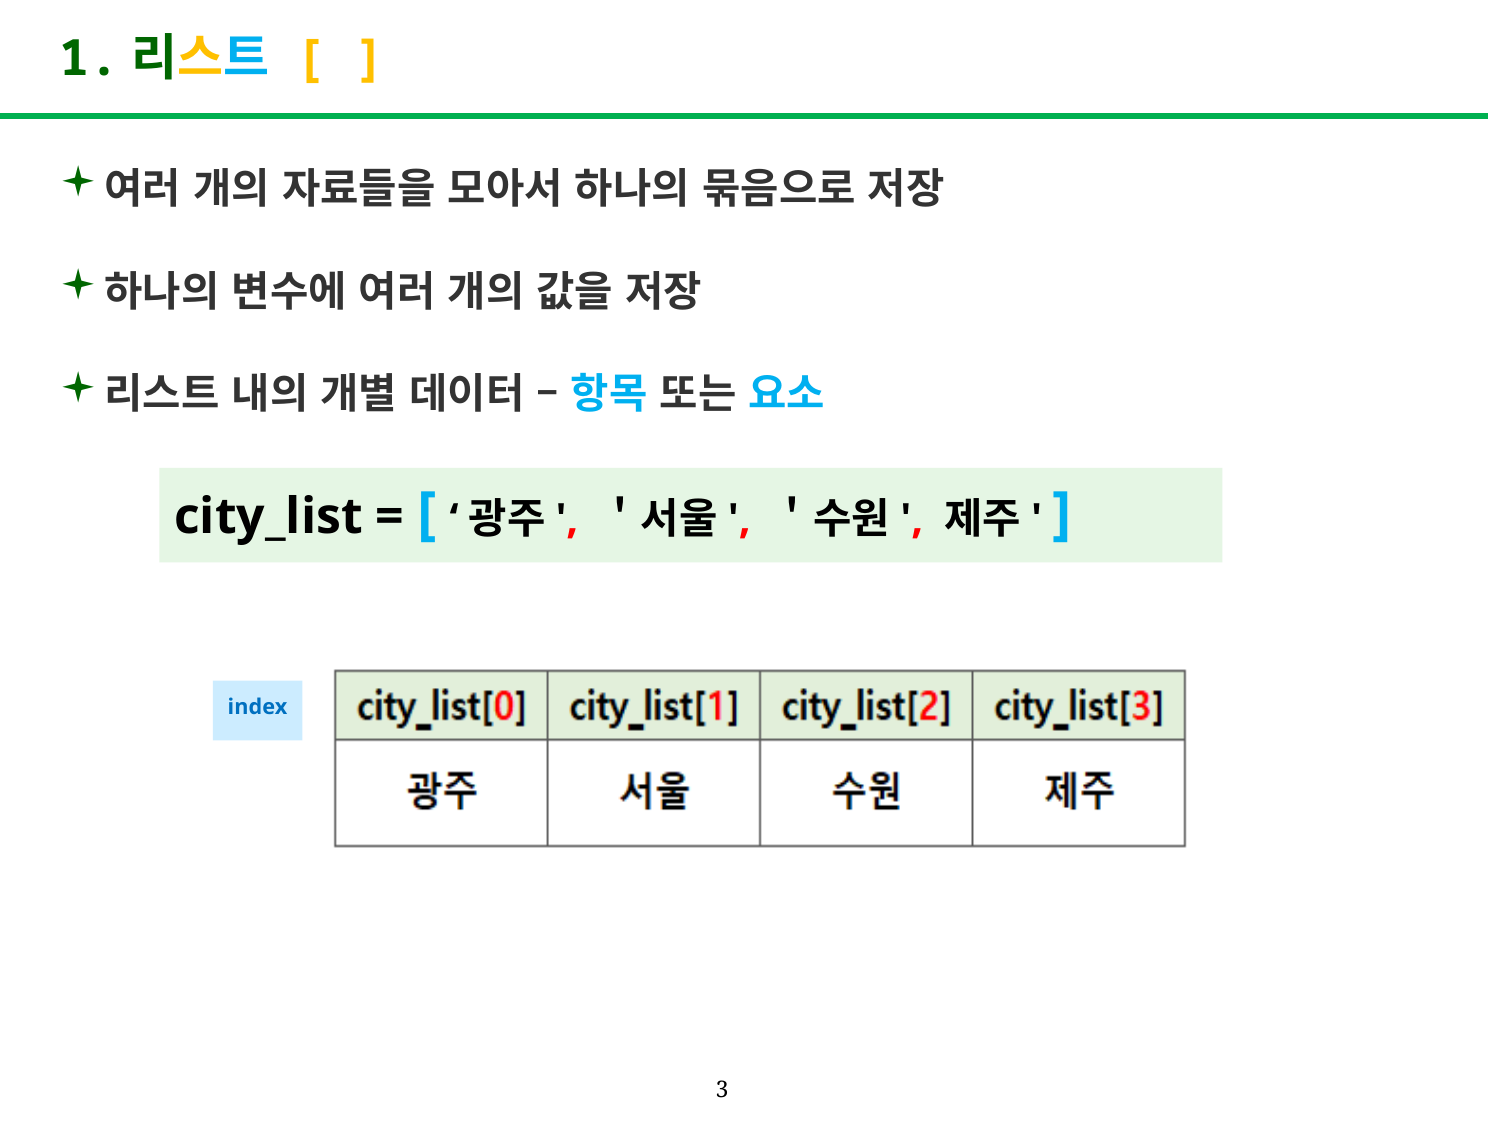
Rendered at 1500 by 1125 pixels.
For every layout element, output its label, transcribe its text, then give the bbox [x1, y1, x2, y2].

title 1.리스트 [ ] [44, 11, 880, 100]
slide_number 3 [683, 1066, 761, 1116]
text_box index [212, 680, 303, 741]
picture [329, 661, 1193, 857]
text_box city_list = [ ‘광주', ＇서울', ＇수원', 제주' ] [159, 467, 1223, 563]
list 여러 개의 자료들을 모아서 하나의 묶음으로 저장 하나의 변수에 여러 개의 값을 저장 리스트 내의 개별 데이터 – 항목 또는 요소 [44, 139, 1400, 445]
